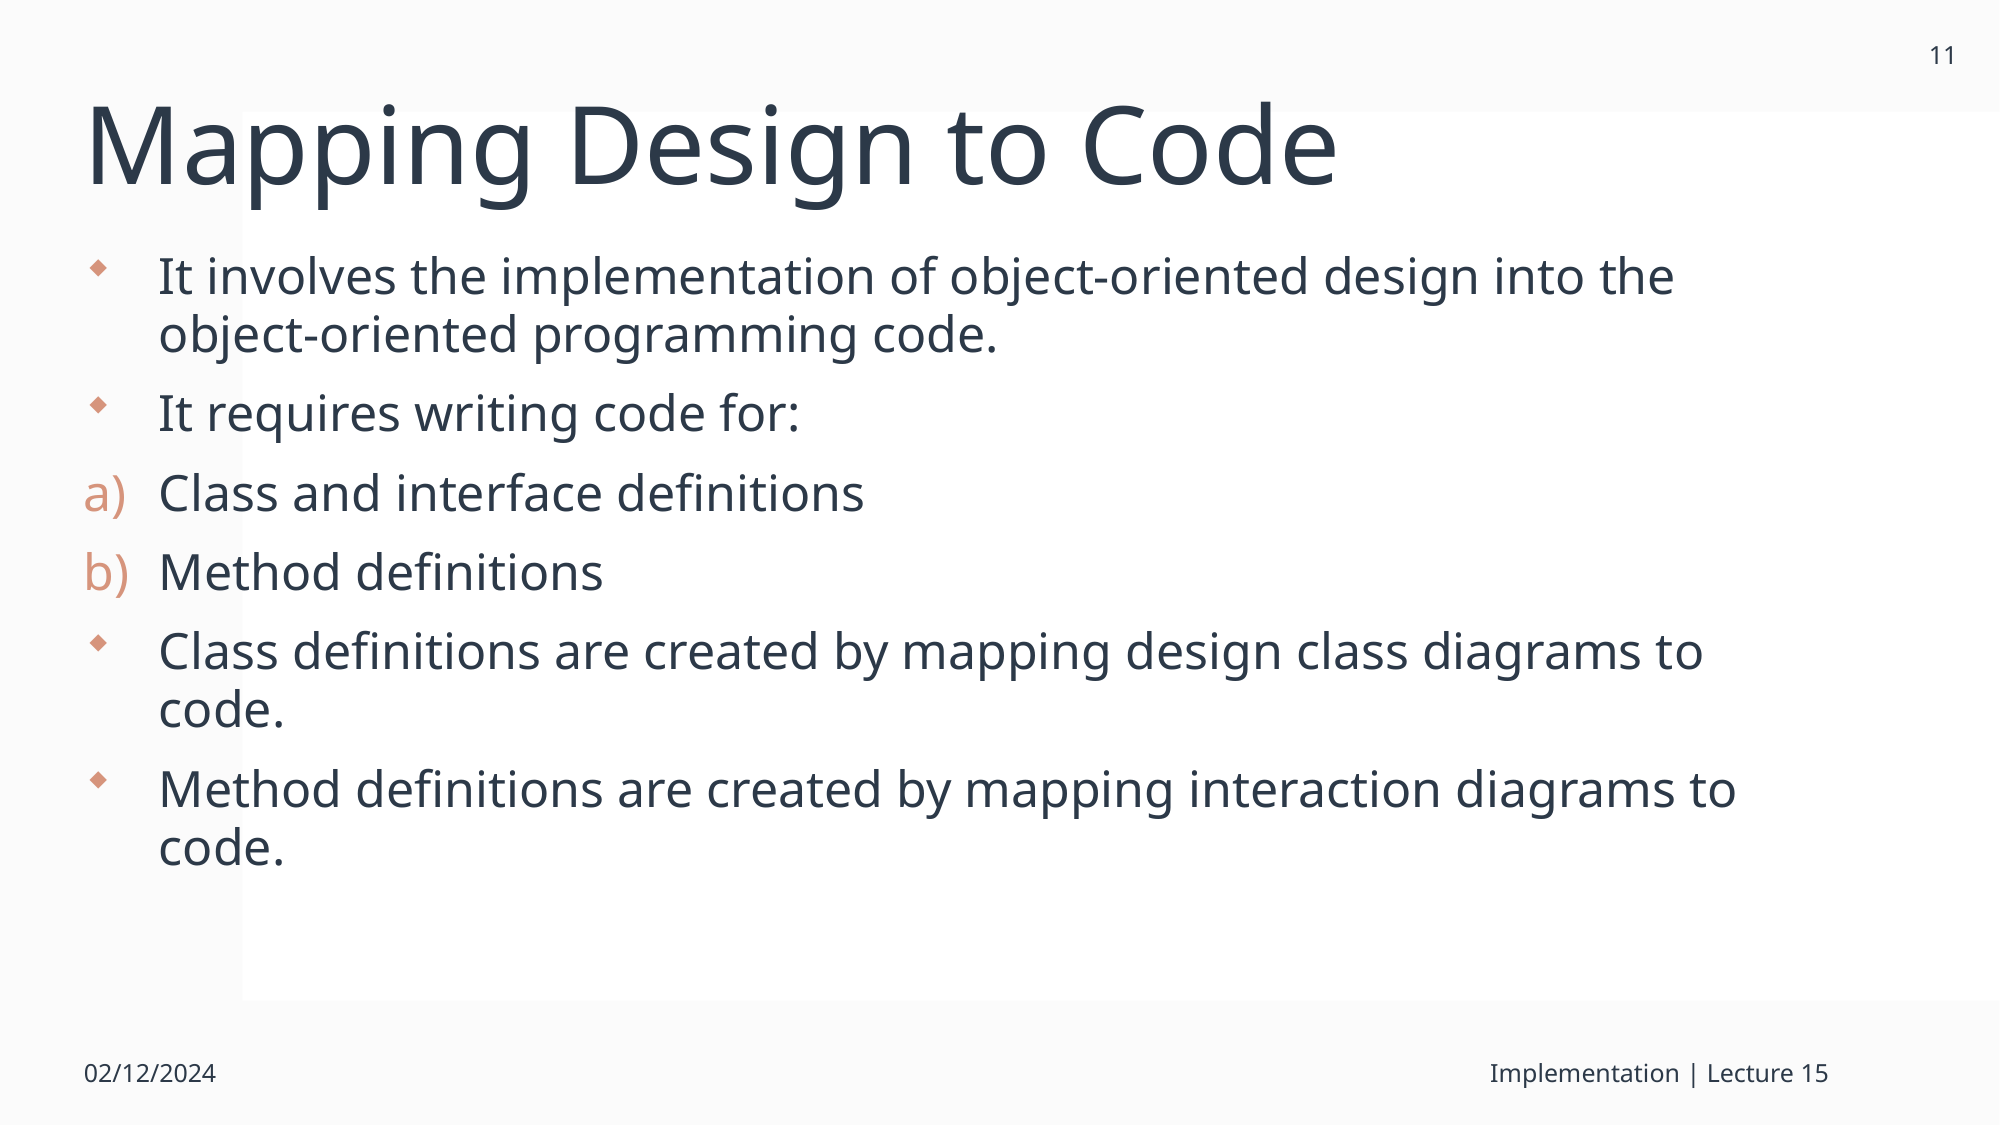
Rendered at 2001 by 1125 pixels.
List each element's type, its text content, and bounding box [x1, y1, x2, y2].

list It involves the implementation of object-oriented design into the object-oriented programming code. It requires writing code for: Class and interface definitions Method definitions Class definitions are created by mapping design class diagrams to code. Method definitions are created by mapping interaction diagrams to code. [68, 238, 1799, 1038]
slide_number 11 [1886, 0, 2000, 113]
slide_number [68, 1020, 519, 1125]
title Mapping Design to Code [68, 59, 1799, 238]
footer Implementation | Lecture 15 [618, 1020, 1845, 1125]
